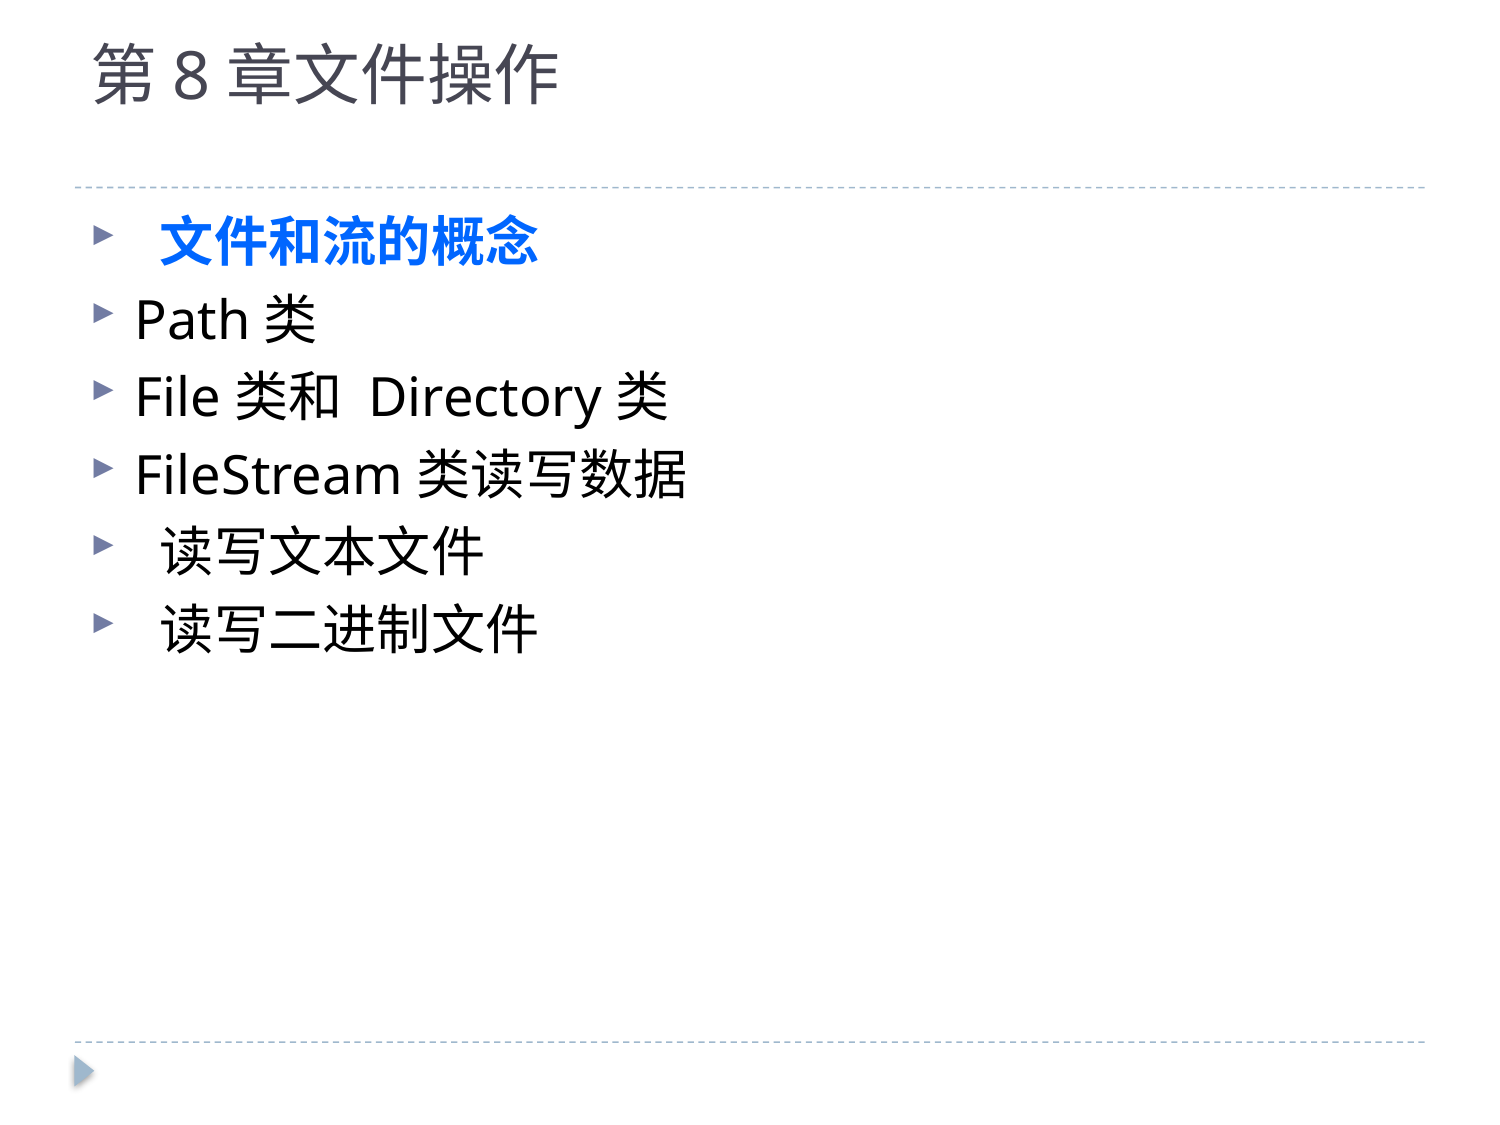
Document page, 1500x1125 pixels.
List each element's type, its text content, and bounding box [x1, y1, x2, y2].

list 文件和流的概念 Path类 File类和 Directory类 FileStream类读写数据 读写文本文件 读写二进制文件 [75, 200, 1425, 1010]
title 第8章文件操作 [75, 24, 1425, 188]
